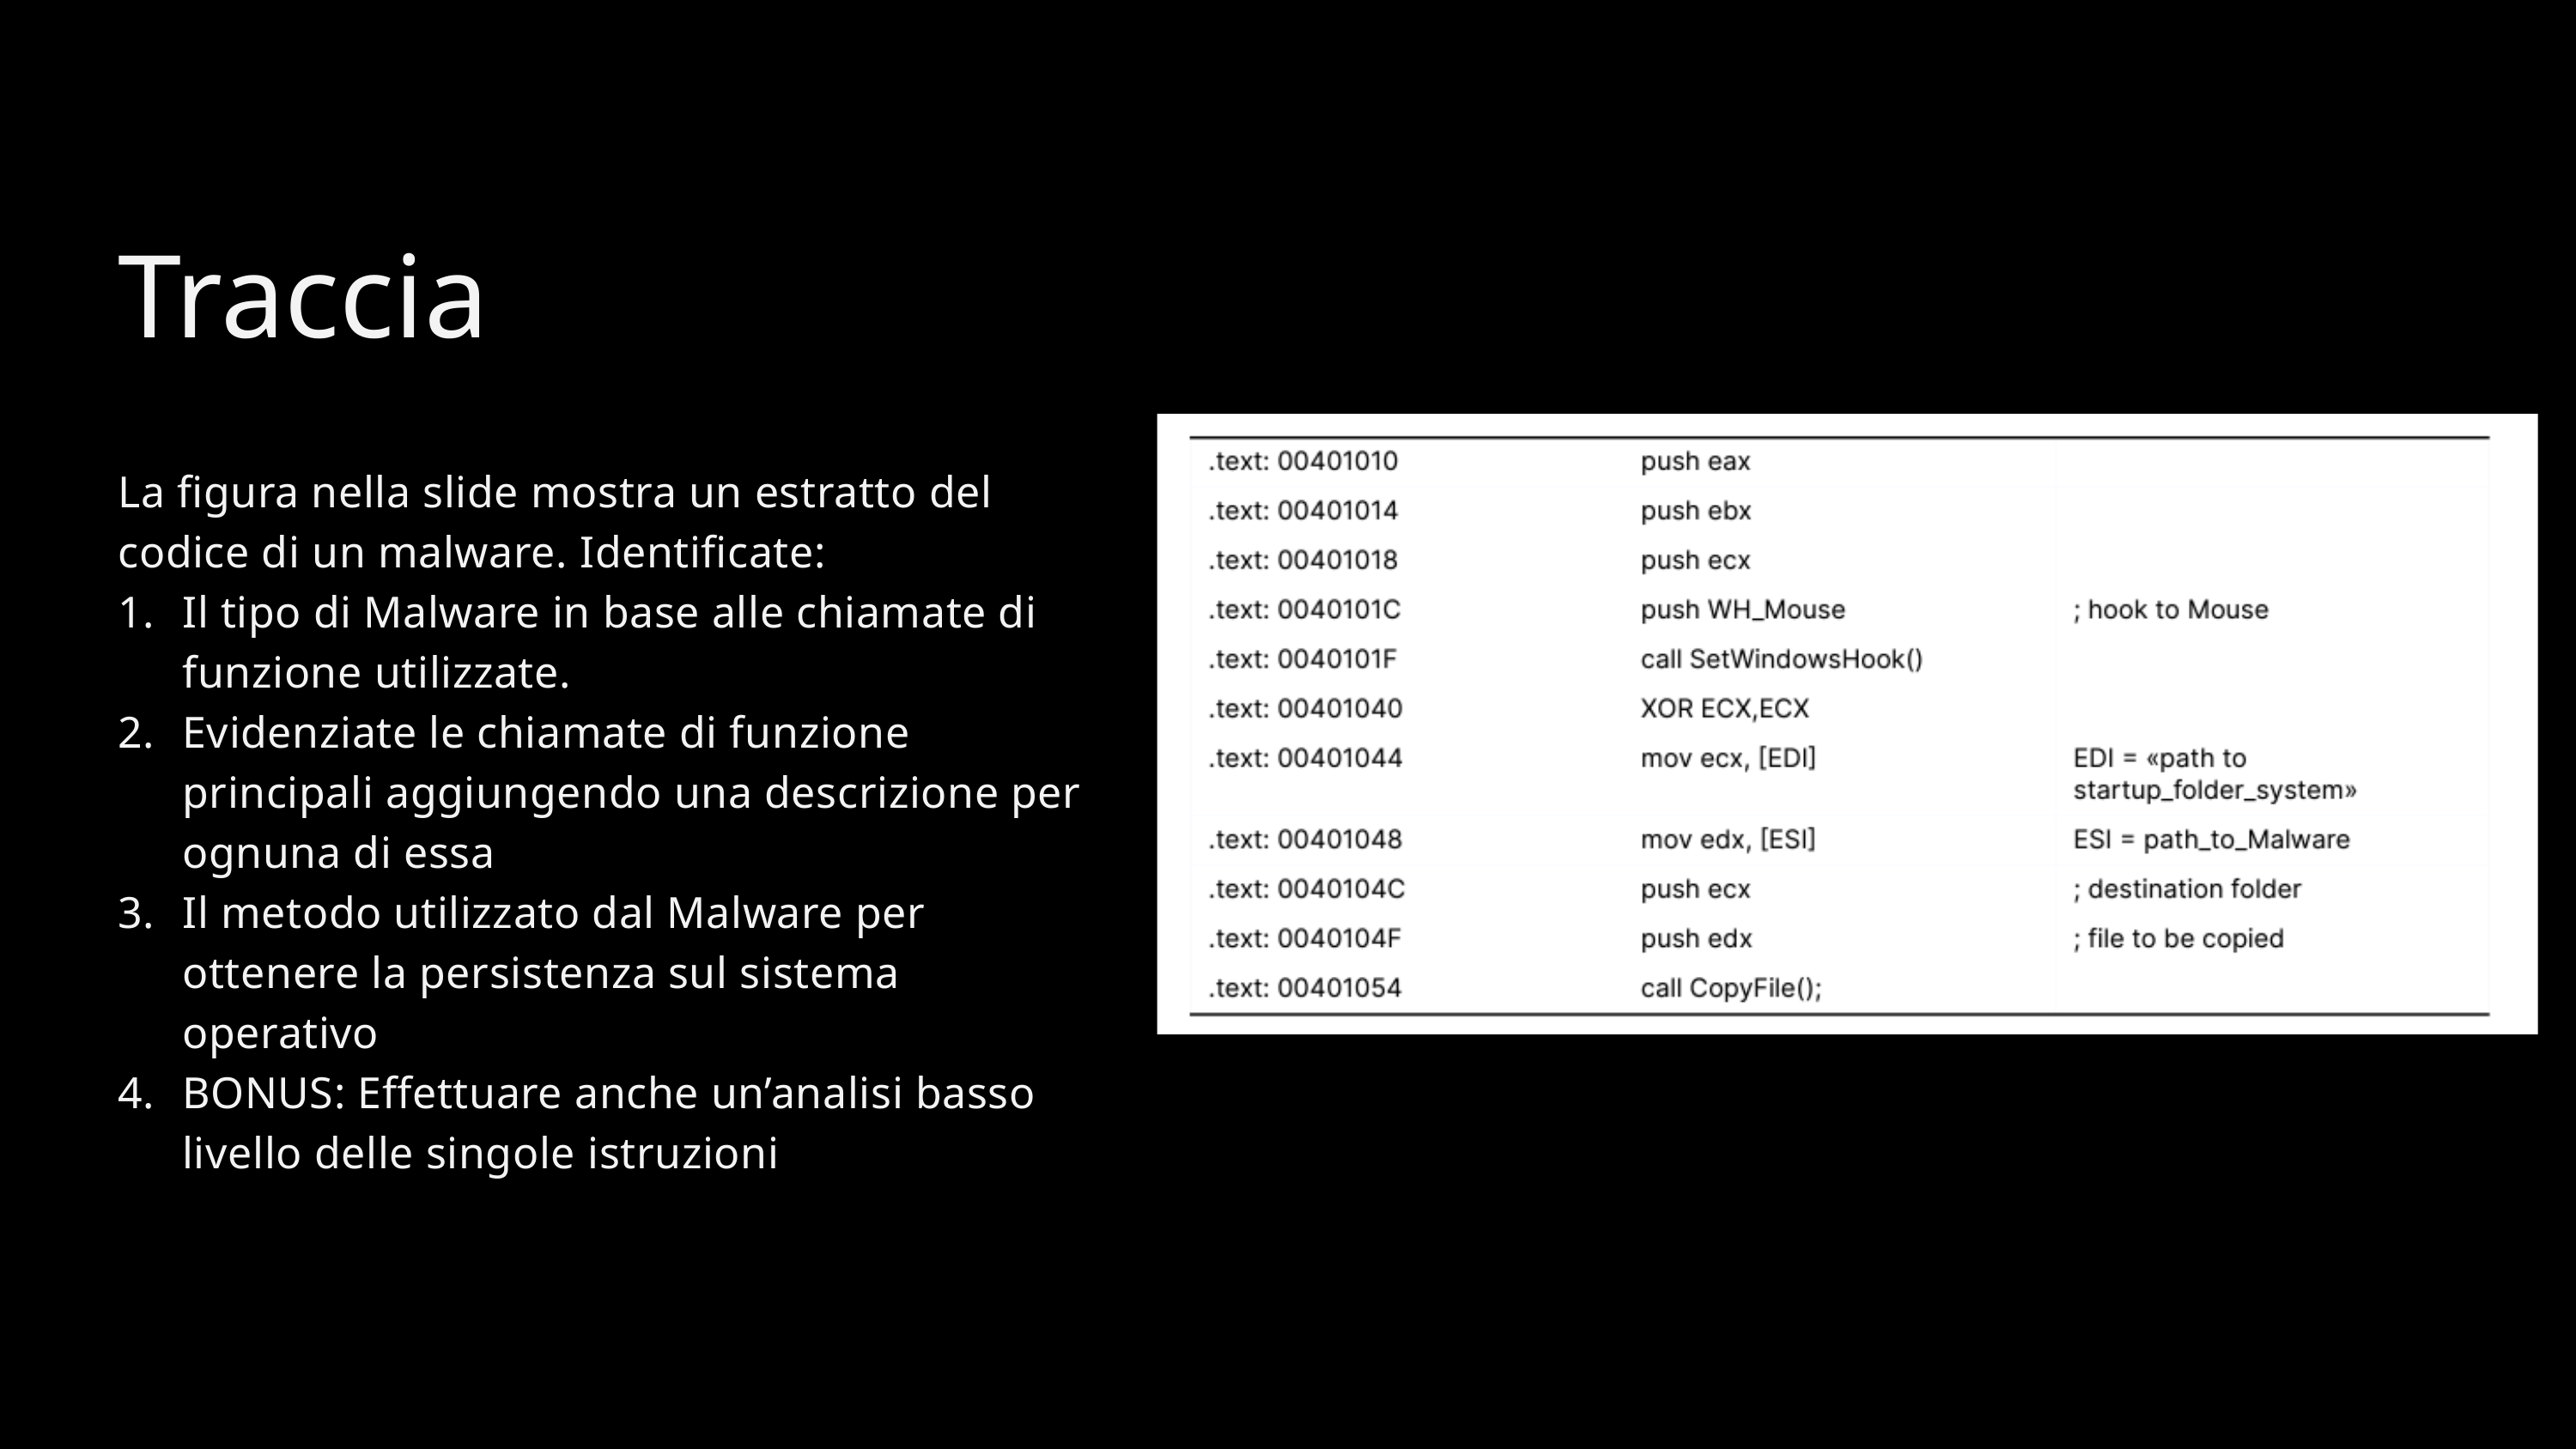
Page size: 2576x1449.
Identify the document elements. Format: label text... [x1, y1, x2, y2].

text_box Traccia [118, 220, 1124, 361]
text_box [1157, 414, 2538, 1034]
text_box La figura nella slide mostra un estratto del codice di un malware. Identificate: Il tipo di Malware in base alle chiamate di funzione utilizzate. Evidenziate le chiamate di funzione principali aggiungendo una descrizione per ognuna di essa Il metodo utilizzato dal Malware per ottenere la persistenza sul sistema operativo BONUS: Effettuare anche un’analisi basso livello delle singole istruzioni [118, 456, 1098, 1177]
